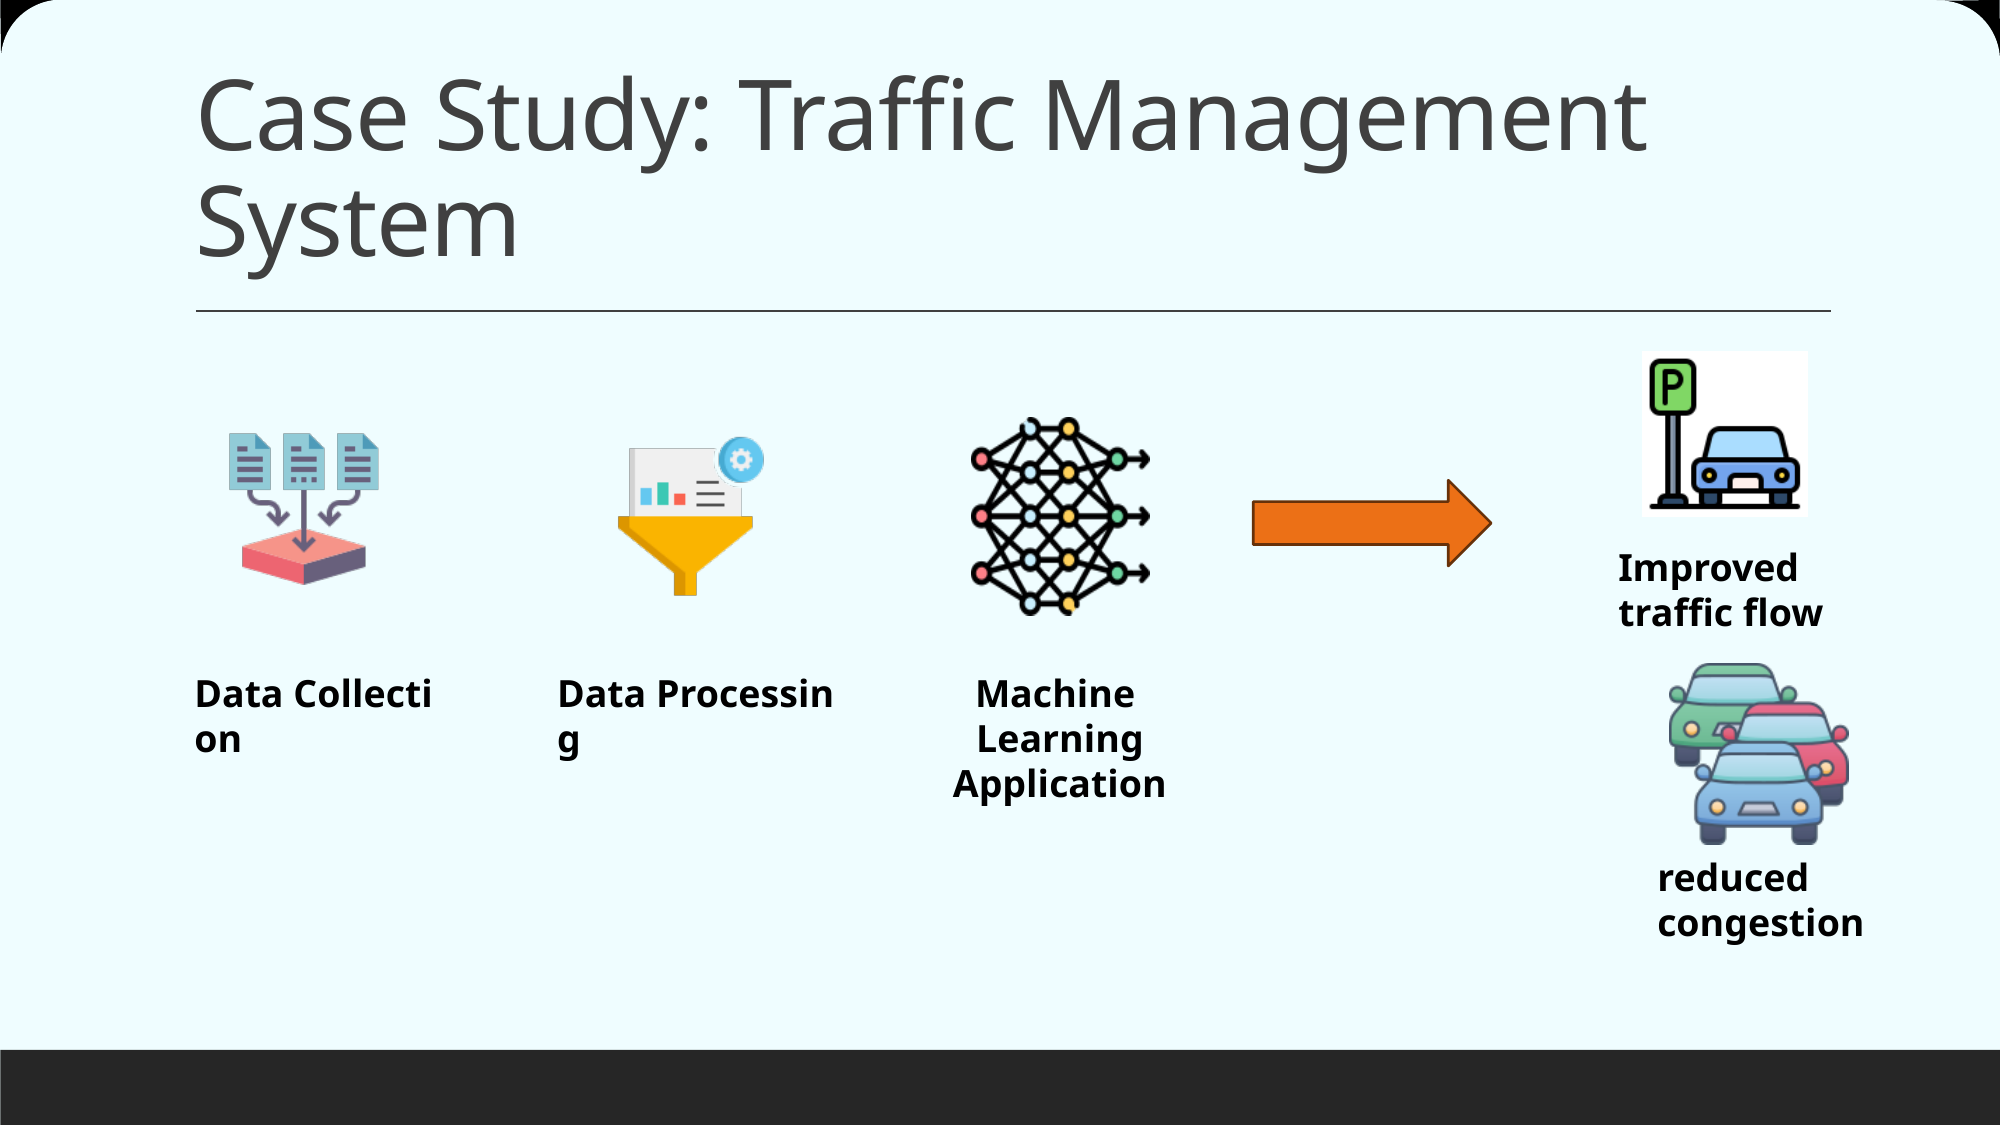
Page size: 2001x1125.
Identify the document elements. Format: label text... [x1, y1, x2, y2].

text_box Data Processing [542, 662, 853, 768]
title Case Study: Traffic Management System [180, 47, 1830, 285]
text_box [0, 0, 122, 122]
text_box Data Collection [179, 662, 464, 768]
text_box Machine Learning Application [905, 662, 1216, 813]
picture [970, 417, 1150, 617]
picture [1669, 662, 1849, 845]
text_box Improved traffic flow [1603, 536, 1914, 642]
picture [595, 426, 775, 607]
picture [1642, 350, 1808, 517]
picture [221, 426, 387, 591]
text_box [1251, 478, 1493, 568]
text_box reduced congestion [1642, 846, 1914, 952]
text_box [1878, 0, 2000, 122]
